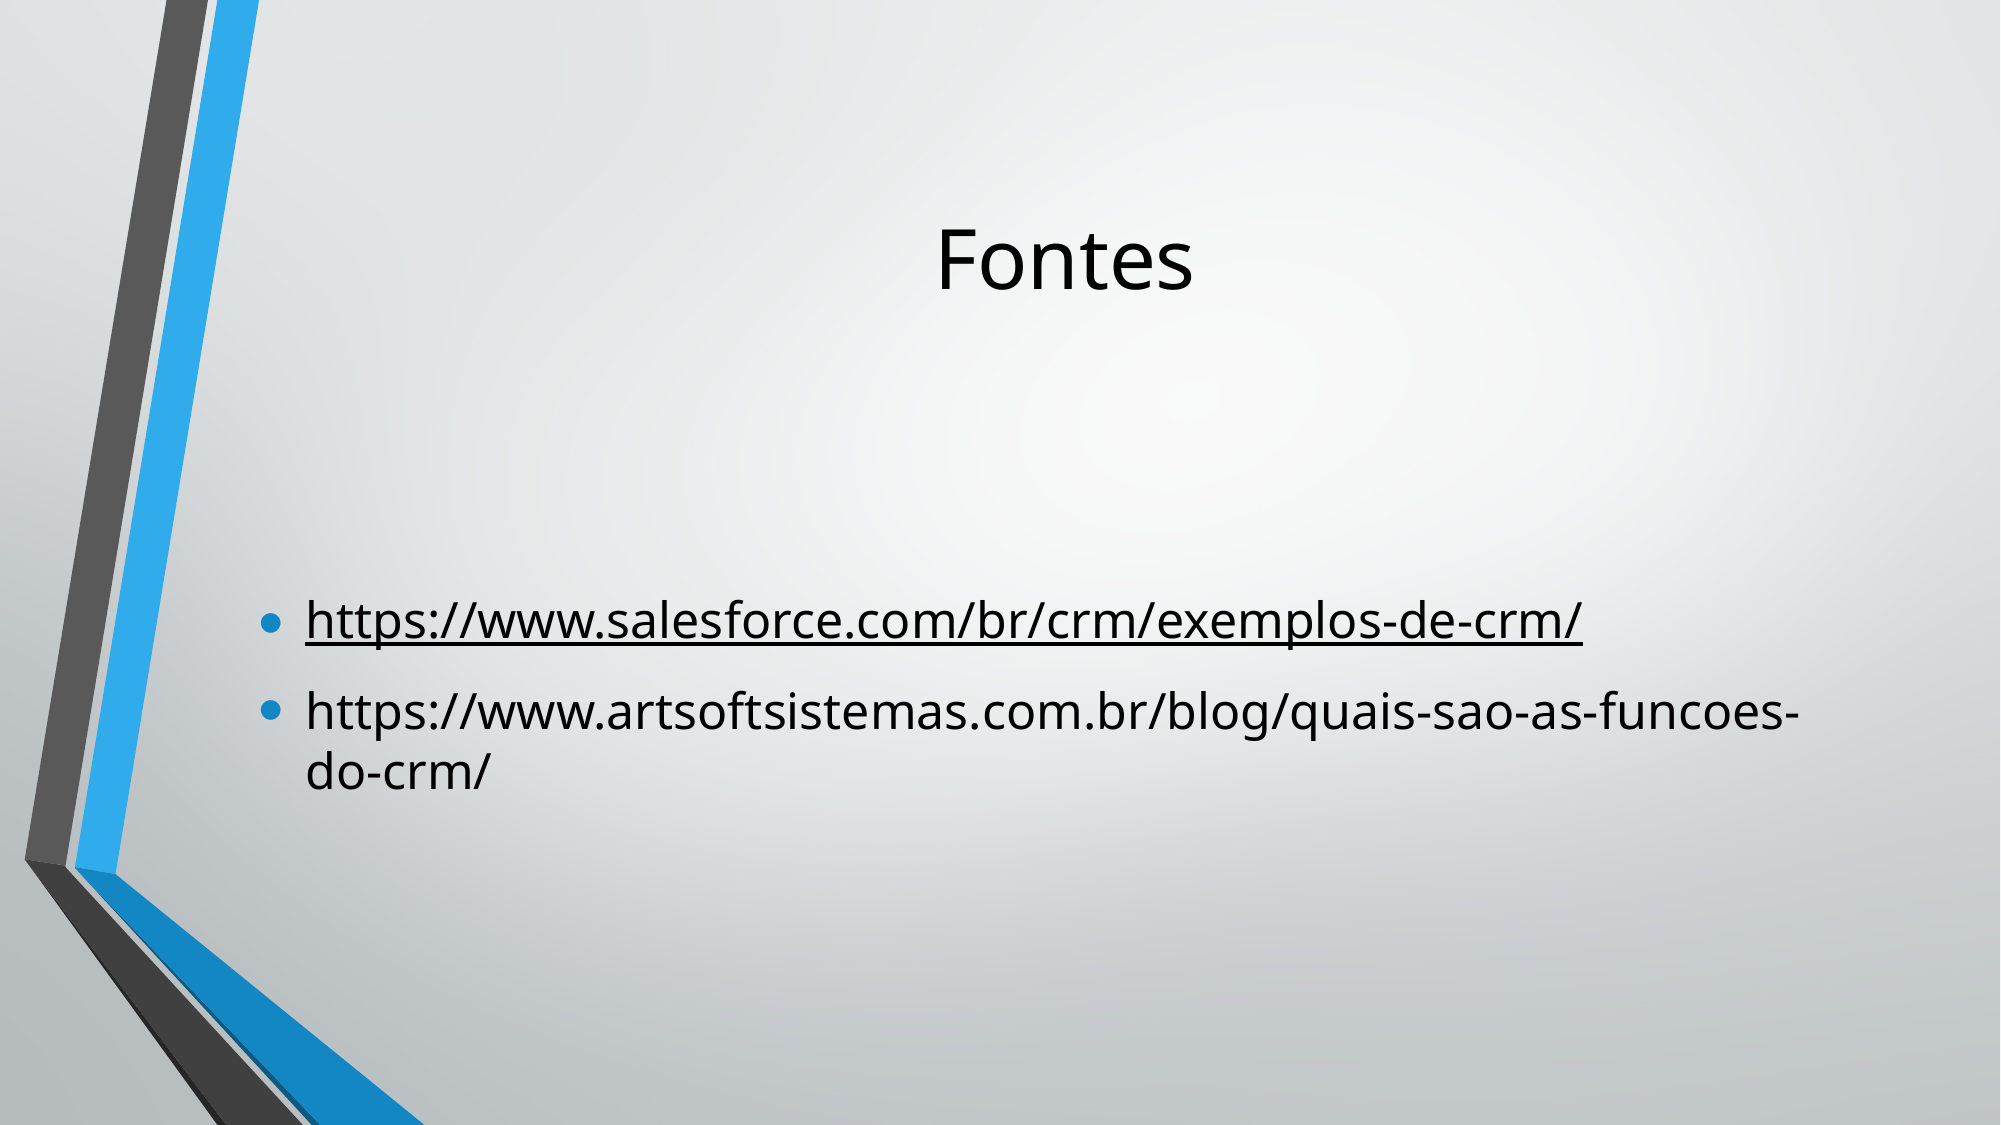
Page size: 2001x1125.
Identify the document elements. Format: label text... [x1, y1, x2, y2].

list https://www.salesforce.com/br/crm/exemplos-de-crm/ https://www.artsoftsistemas.com.br/blog/quais-sao-as-funcoes-do-crm/ [243, 437, 1887, 950]
title Fontes [243, 112, 1887, 400]
